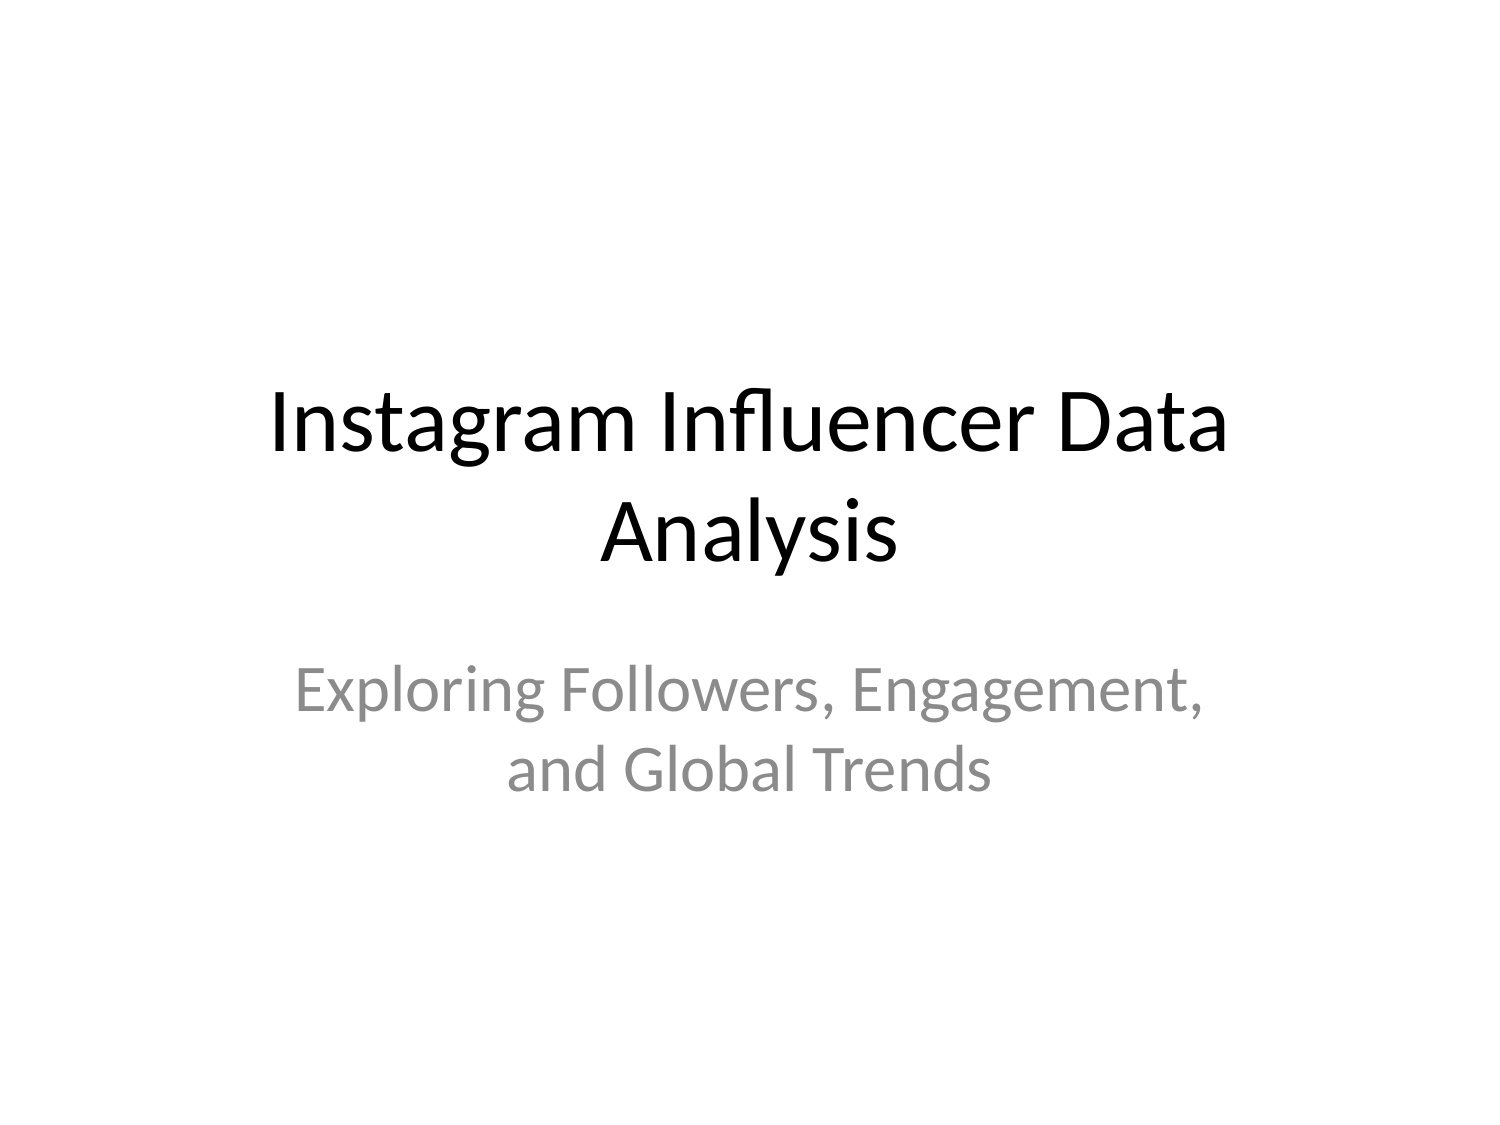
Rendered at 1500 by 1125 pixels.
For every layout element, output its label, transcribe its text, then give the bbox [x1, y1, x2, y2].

title Instagram Influencer Data Analysis [112, 349, 1388, 591]
subtitle Exploring Followers, Engagement, and Global Trends [225, 637, 1275, 925]
